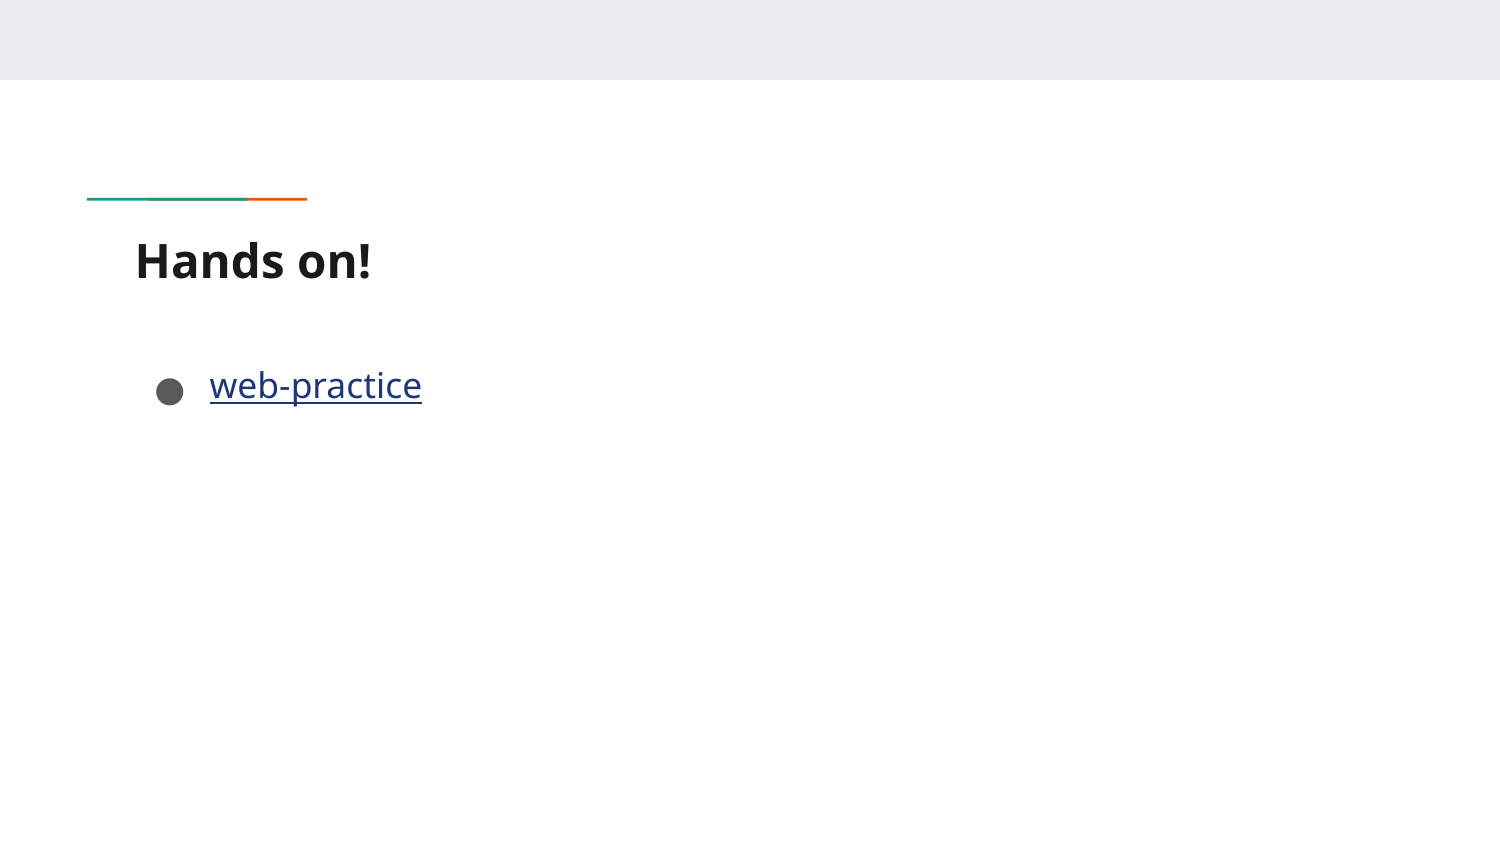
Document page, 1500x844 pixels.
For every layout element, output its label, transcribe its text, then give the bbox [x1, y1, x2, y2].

list web-practice [119, 341, 1381, 712]
title Hands on! [119, 216, 1381, 305]
